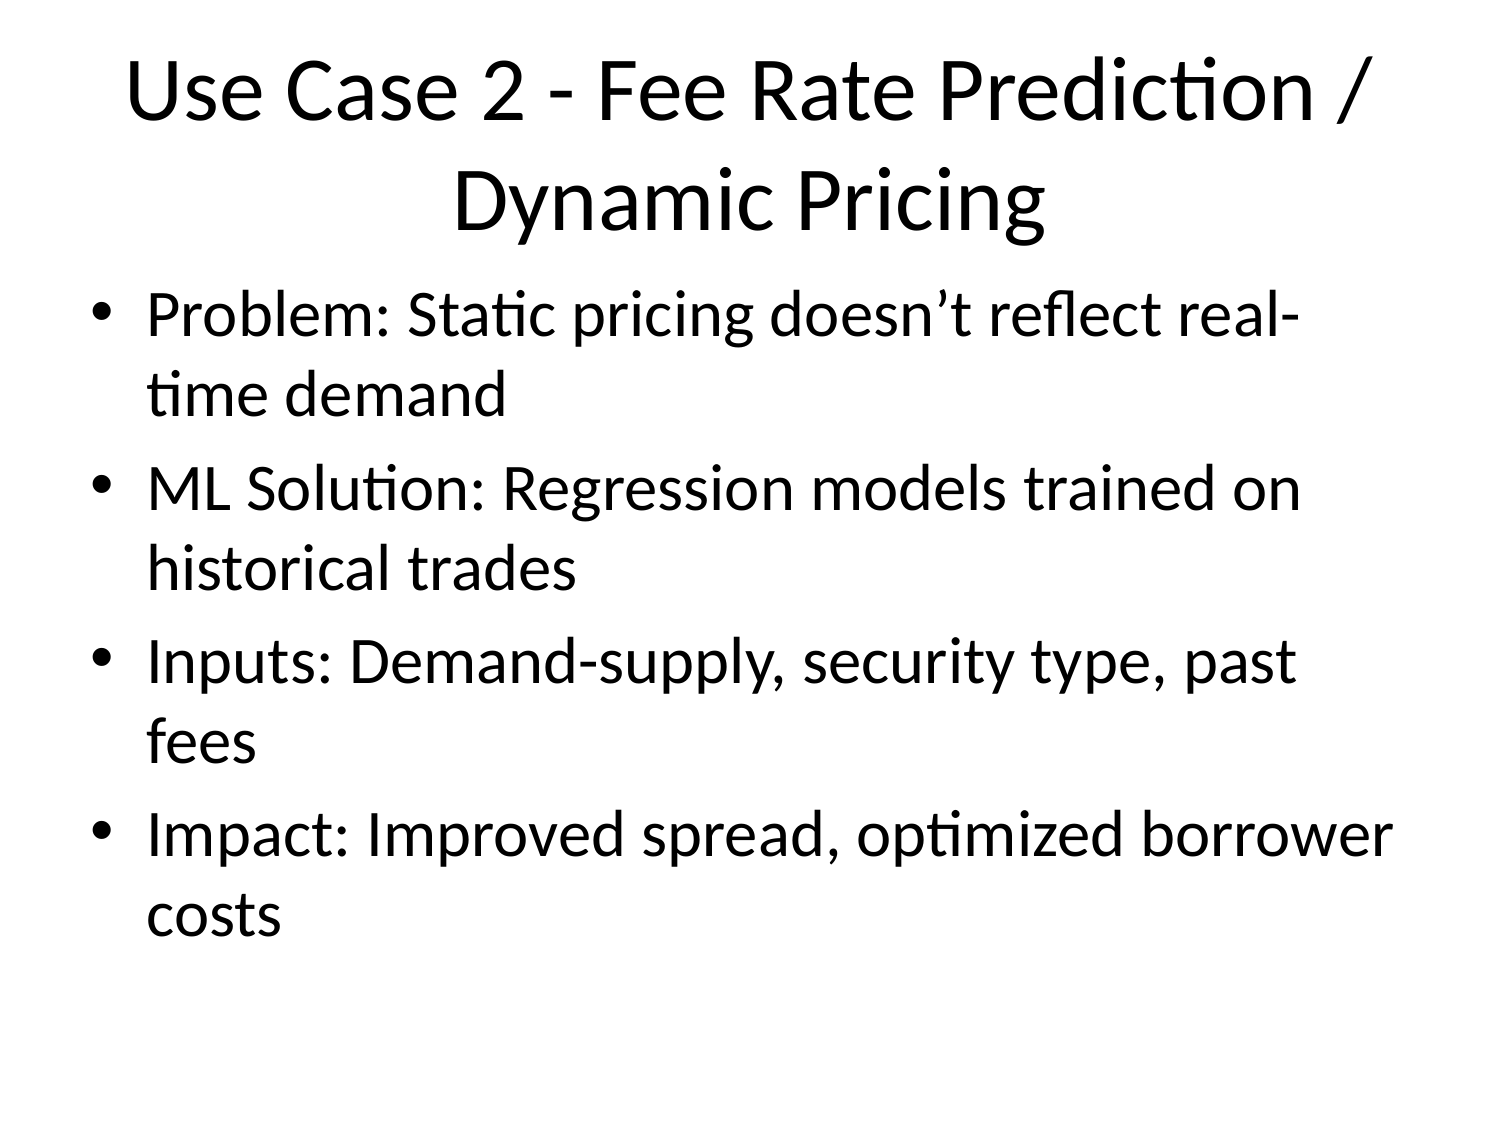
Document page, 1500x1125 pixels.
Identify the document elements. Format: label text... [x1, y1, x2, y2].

list Problem: Static pricing doesn’t reflect real-time demand ML Solution: Regression models trained on historical trades Inputs: Demand-supply, security type, past fees Impact: Improved spread, optimized borrower costs [75, 262, 1425, 1005]
title Use Case 2 - Fee Rate Prediction / Dynamic Pricing [75, 45, 1425, 233]
